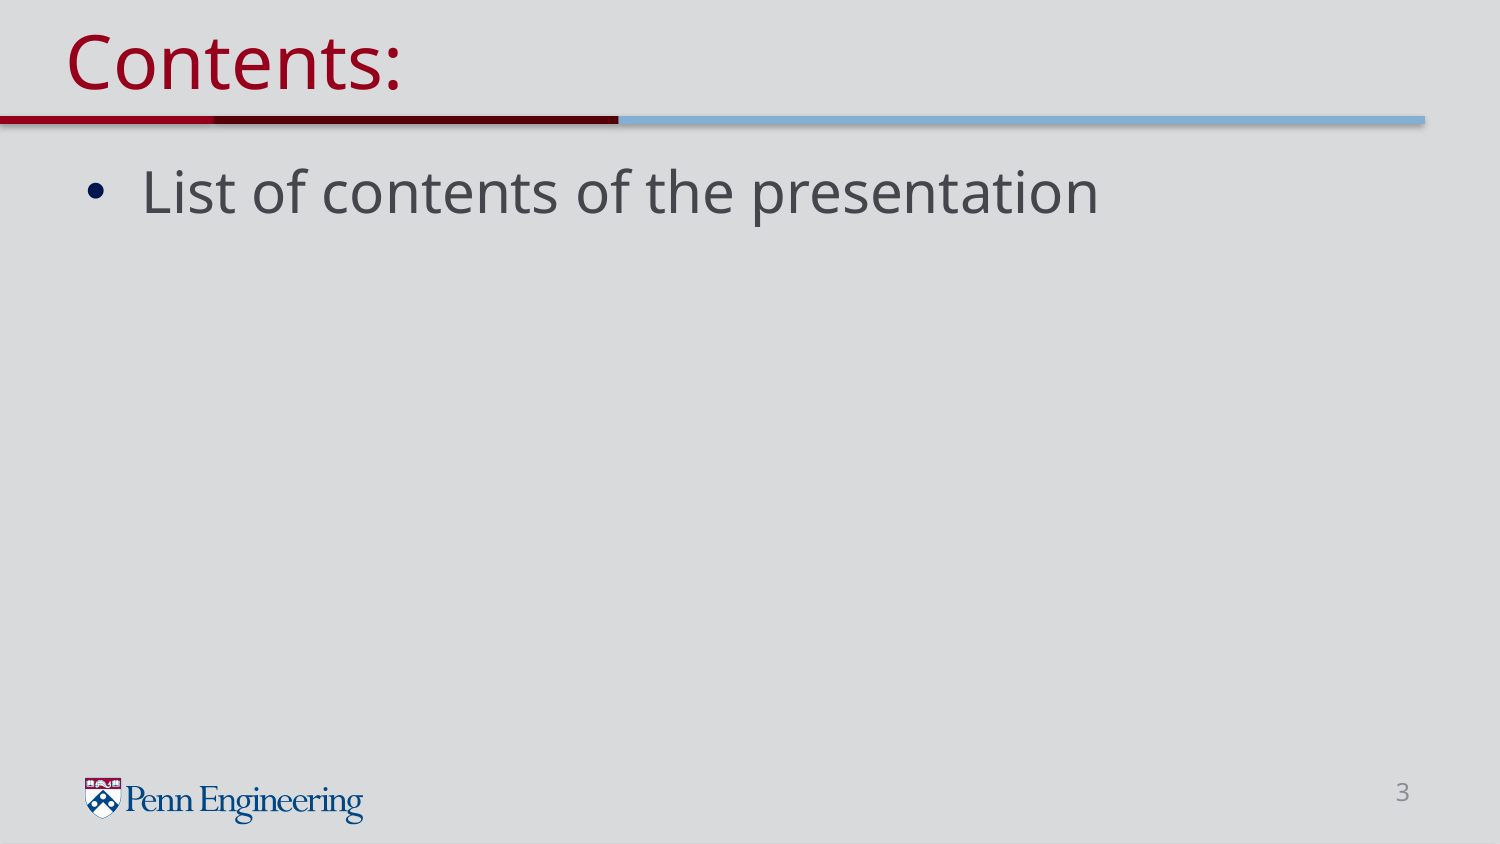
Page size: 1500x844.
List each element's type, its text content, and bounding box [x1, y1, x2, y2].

title Contents: [50, 2, 1401, 117]
slide_number 3 [1074, 770, 1425, 816]
picture [75, 770, 372, 828]
list List of contents of the presentation [70, 148, 1421, 754]
